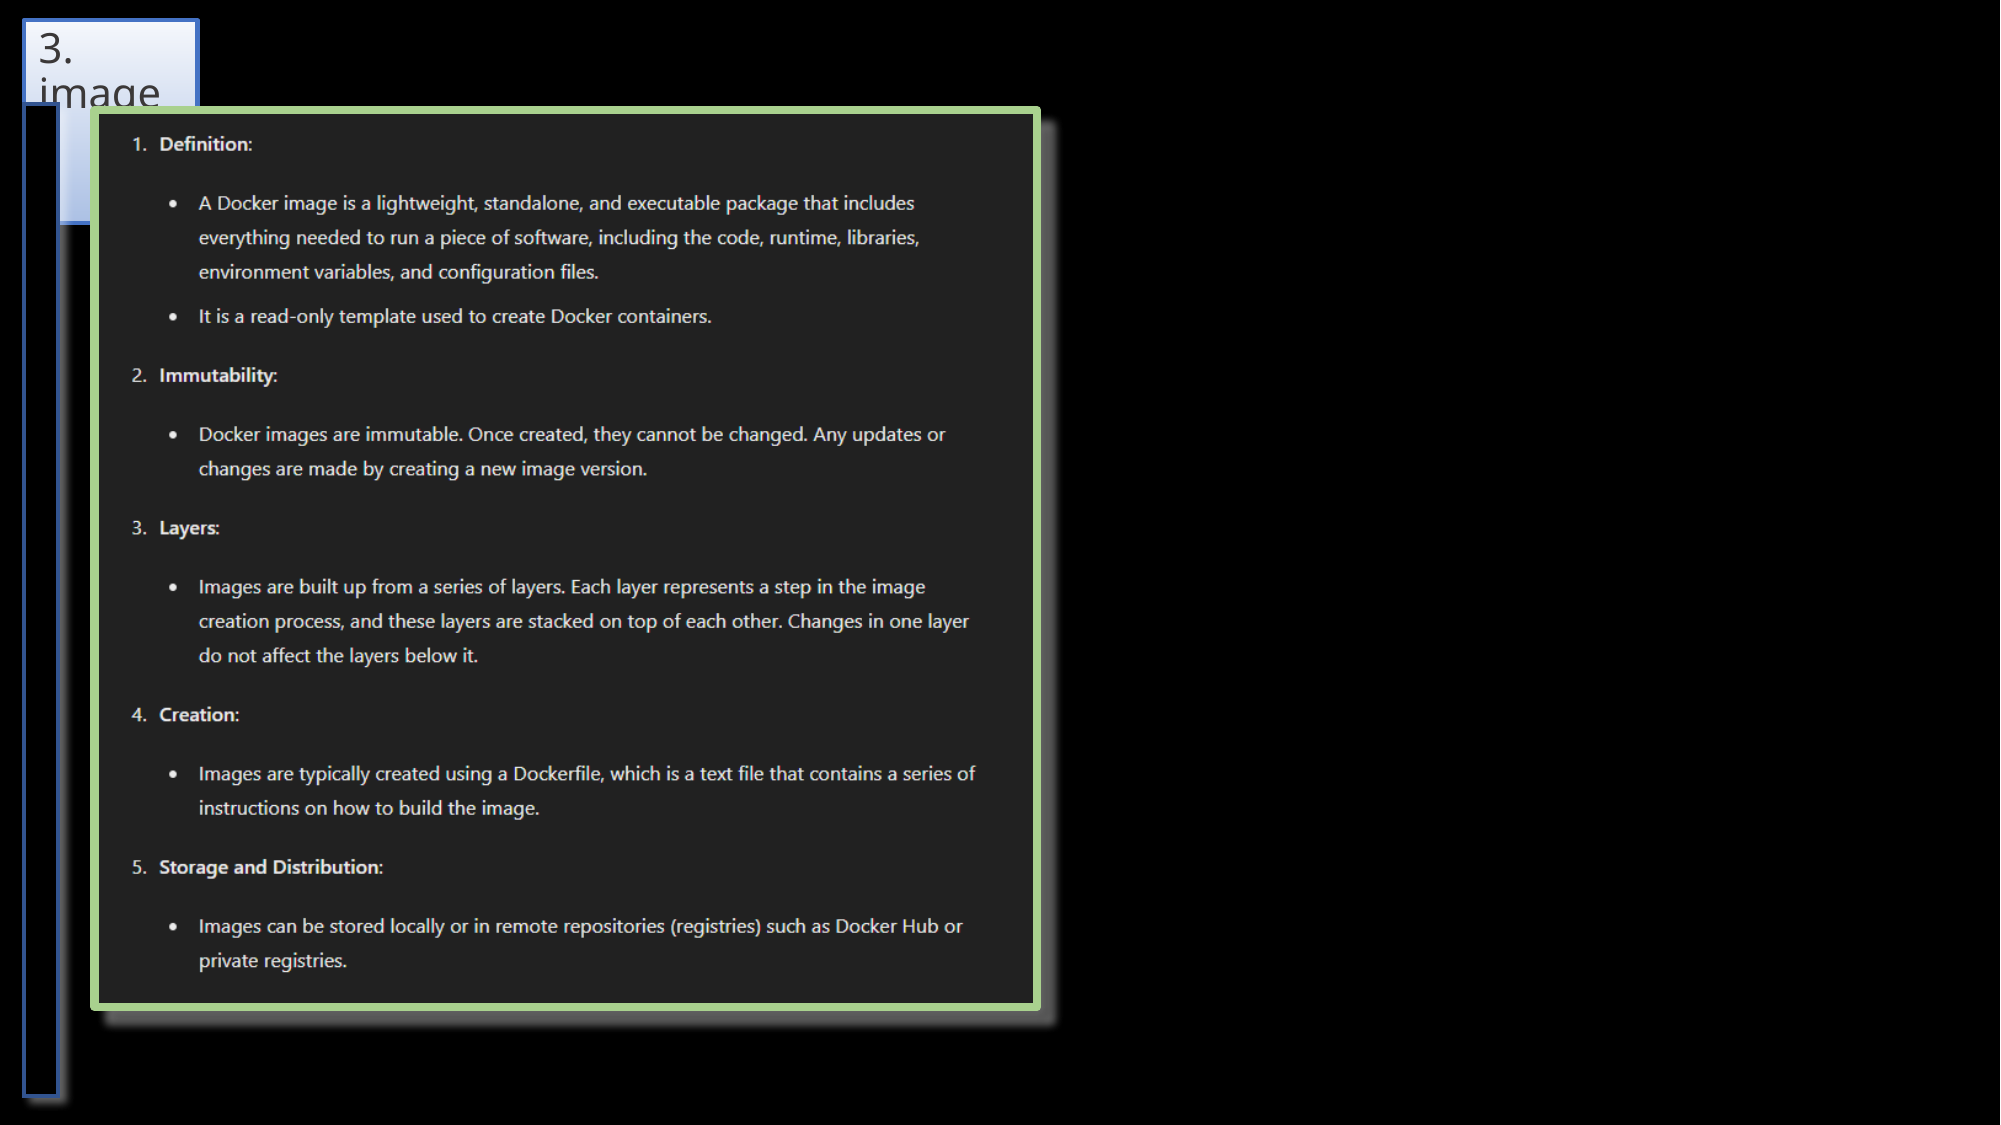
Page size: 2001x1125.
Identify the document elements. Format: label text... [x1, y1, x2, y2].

picture [98, 114, 1033, 1003]
title 3. image [23, 20, 198, 224]
text_box [23, 103, 59, 1097]
